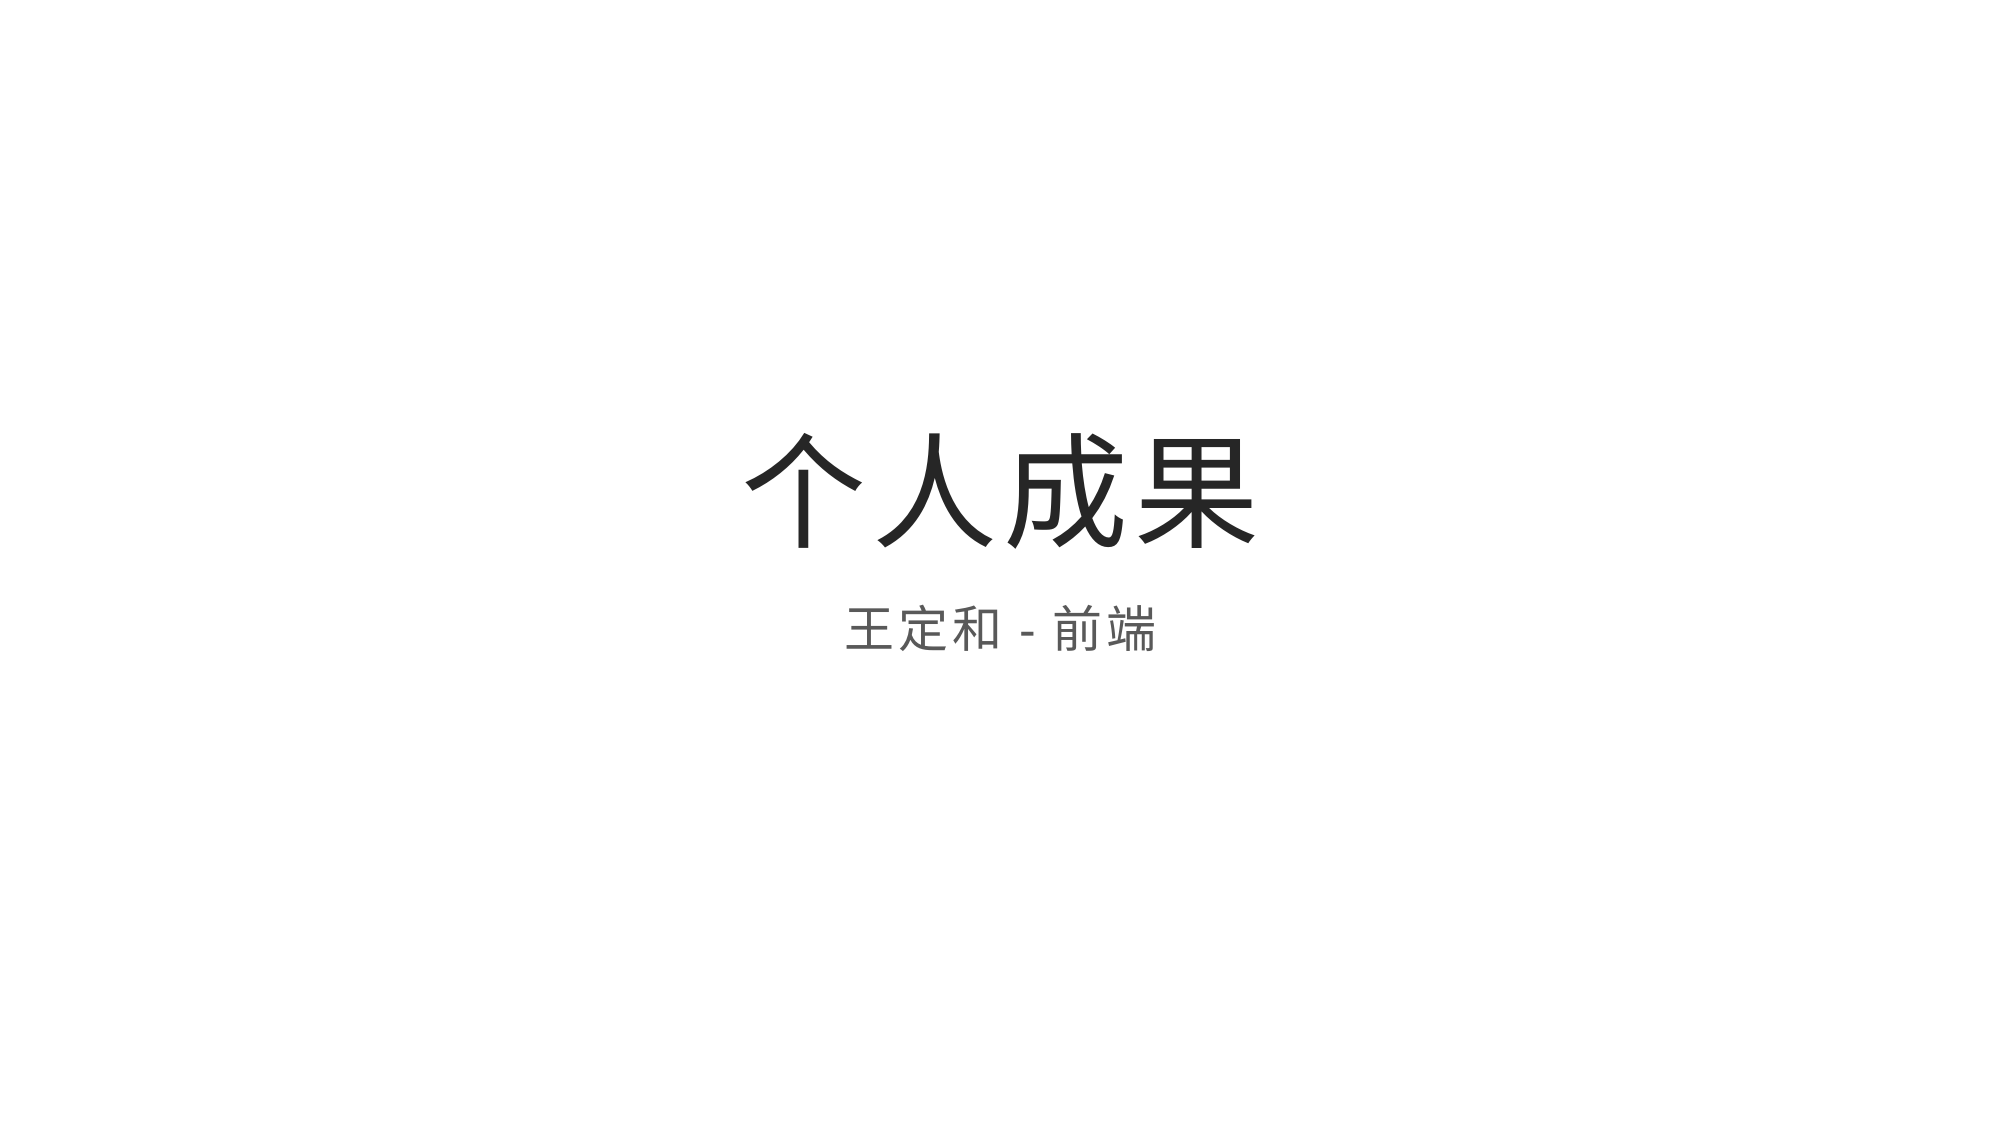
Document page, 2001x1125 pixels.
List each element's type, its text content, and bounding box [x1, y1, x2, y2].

subtitle 王定和-前端 [196, 584, 1805, 826]
title 个人成果 [196, 149, 1805, 572]
